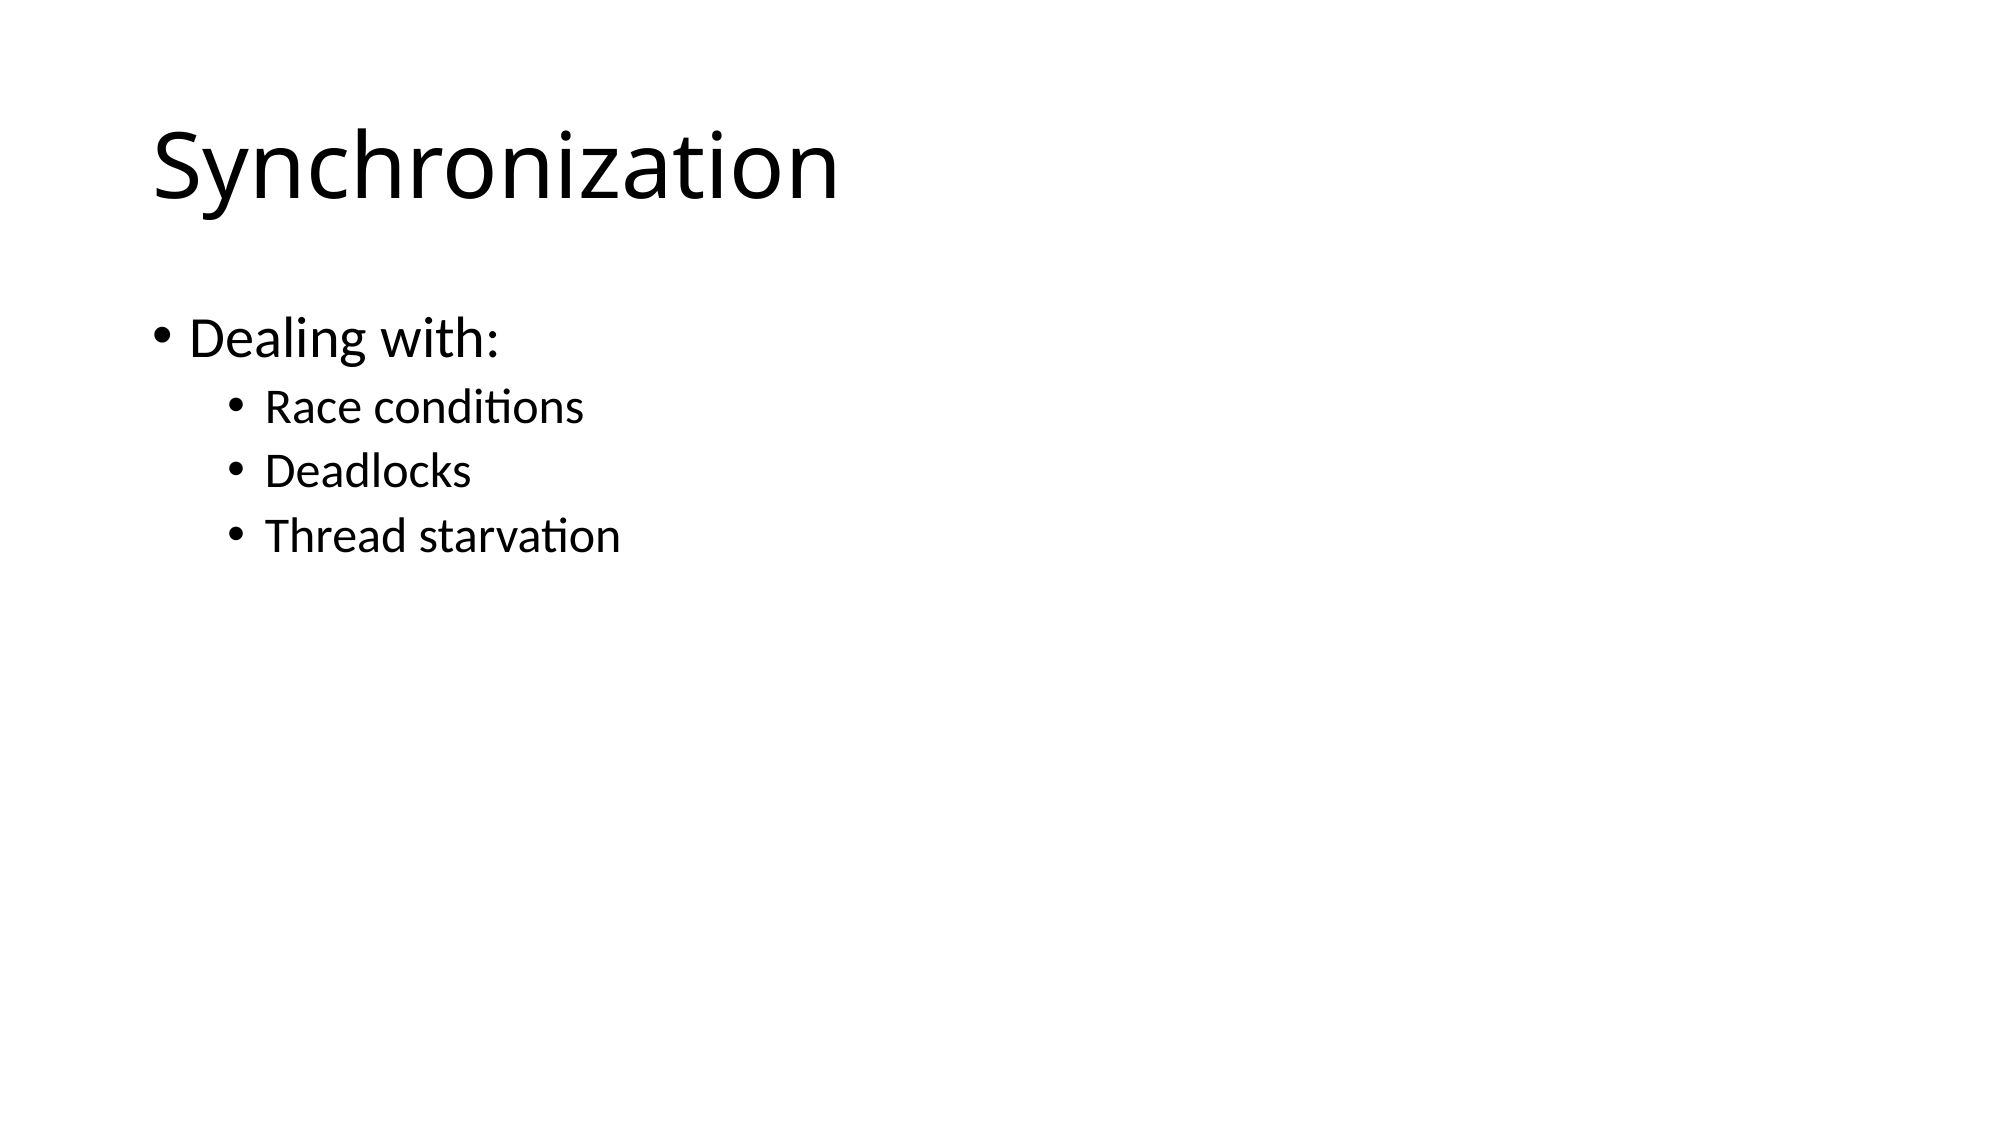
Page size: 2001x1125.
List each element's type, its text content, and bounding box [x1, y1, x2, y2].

list Dealing with: Race conditions Deadlocks Thread starvation [137, 299, 1863, 1014]
title Synchronization [137, 59, 1863, 278]
